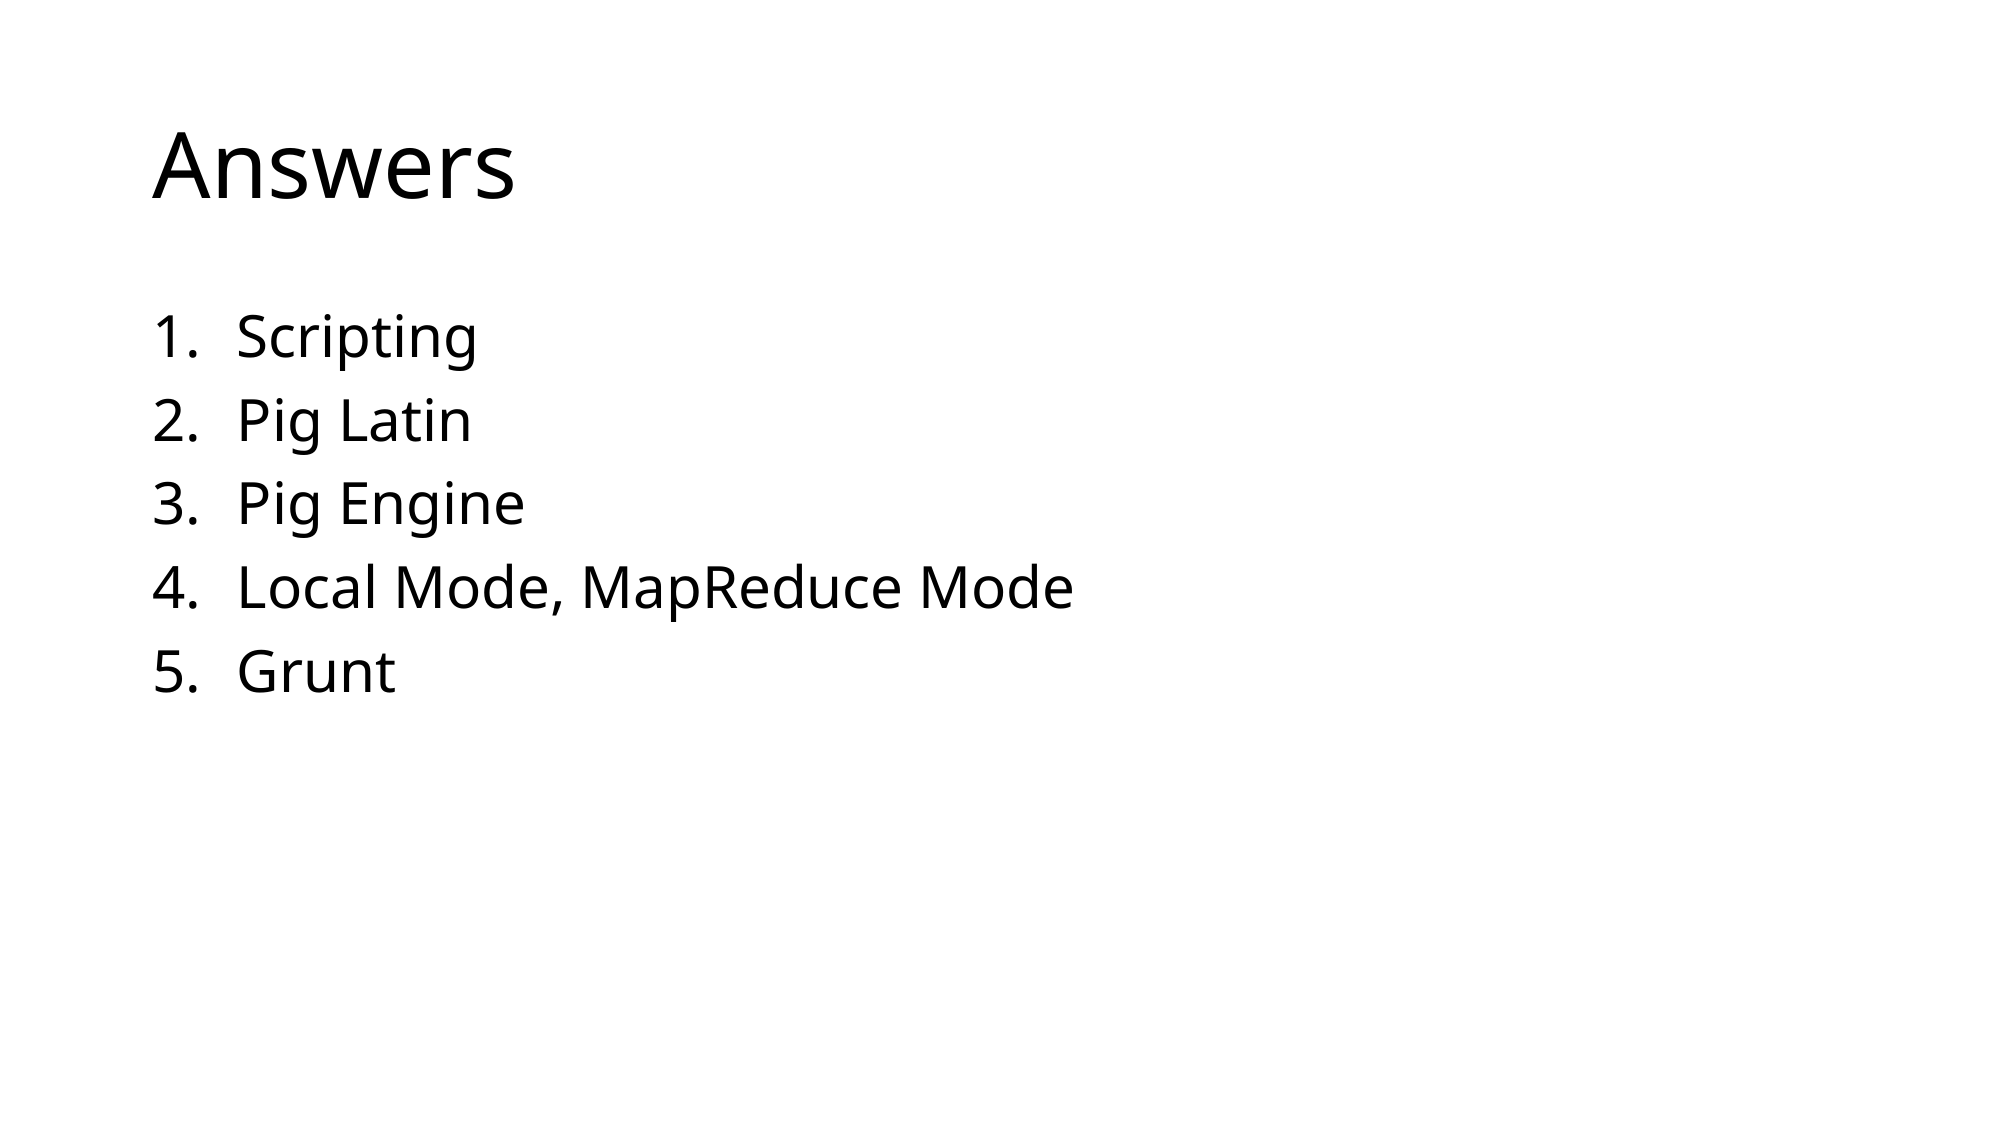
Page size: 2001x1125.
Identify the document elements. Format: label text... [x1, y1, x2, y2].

title Answers [137, 59, 1863, 278]
list Scripting Pig Latin Pig Engine Local Mode, MapReduce Mode Grunt [137, 299, 1863, 1014]
